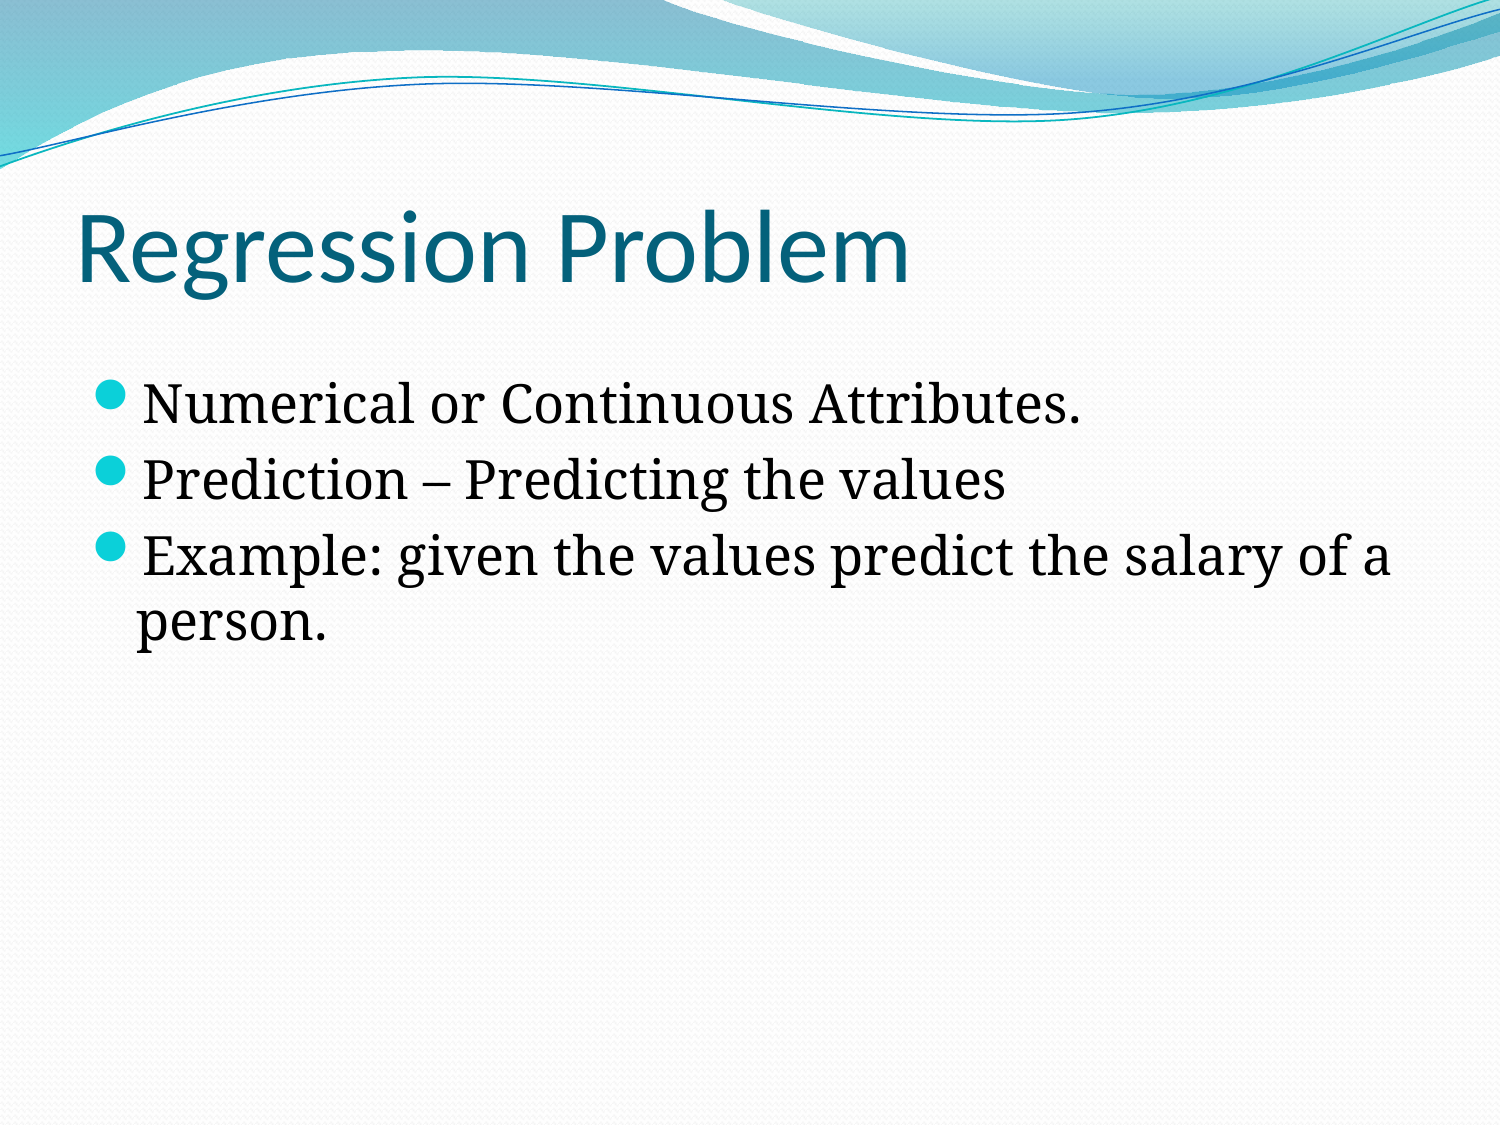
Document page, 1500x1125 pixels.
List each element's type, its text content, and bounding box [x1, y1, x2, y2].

list Numerical or Continuous Attributes. Prediction – Predicting the values Example: given the values predict the salary of a person. [76, 361, 1427, 834]
title Regression Problem [75, 115, 1425, 303]
